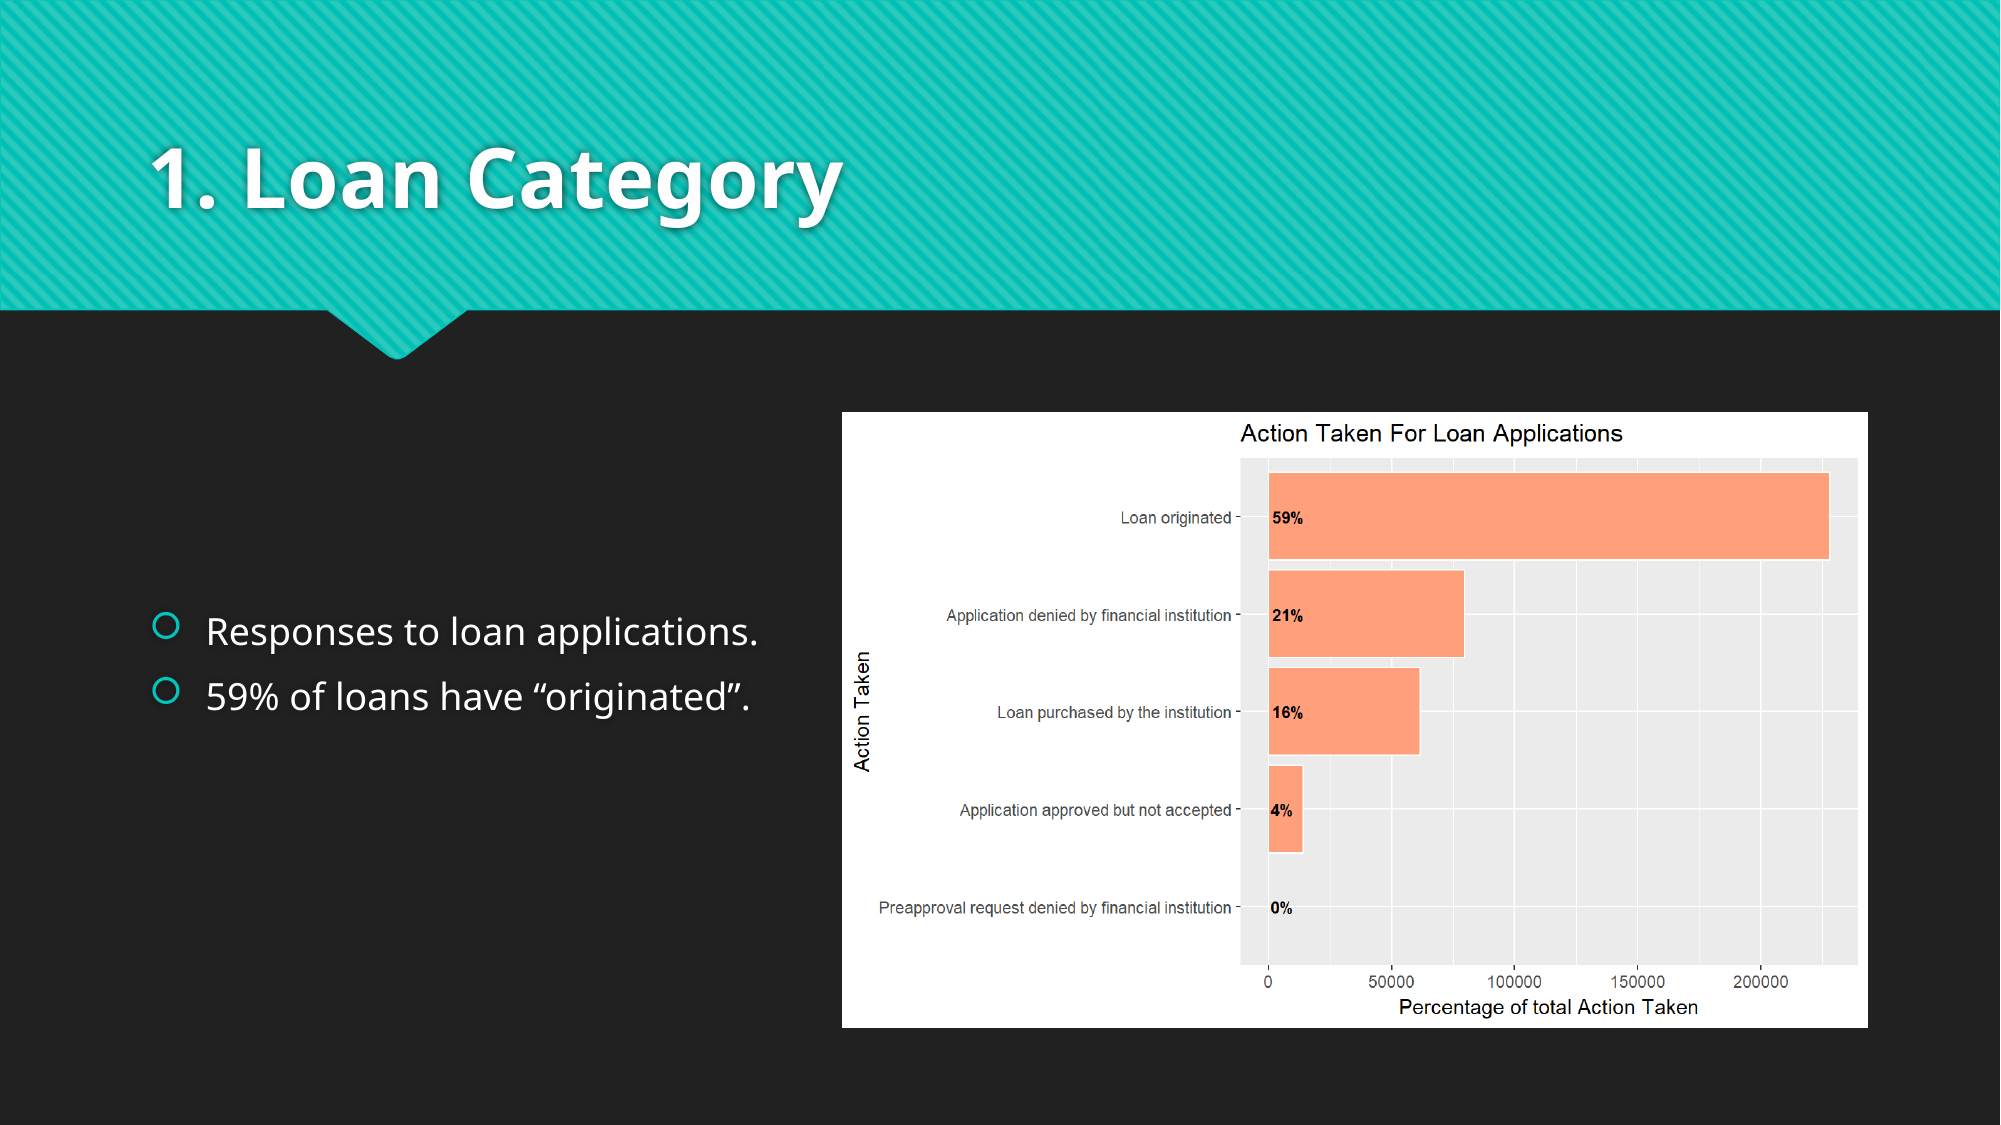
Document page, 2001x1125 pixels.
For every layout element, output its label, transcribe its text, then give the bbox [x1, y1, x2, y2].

title 1. Loan Category [132, 73, 1868, 233]
picture [842, 412, 1868, 1028]
list Responses to loan applications. 59% of loans have “originated”. [134, 364, 1866, 962]
